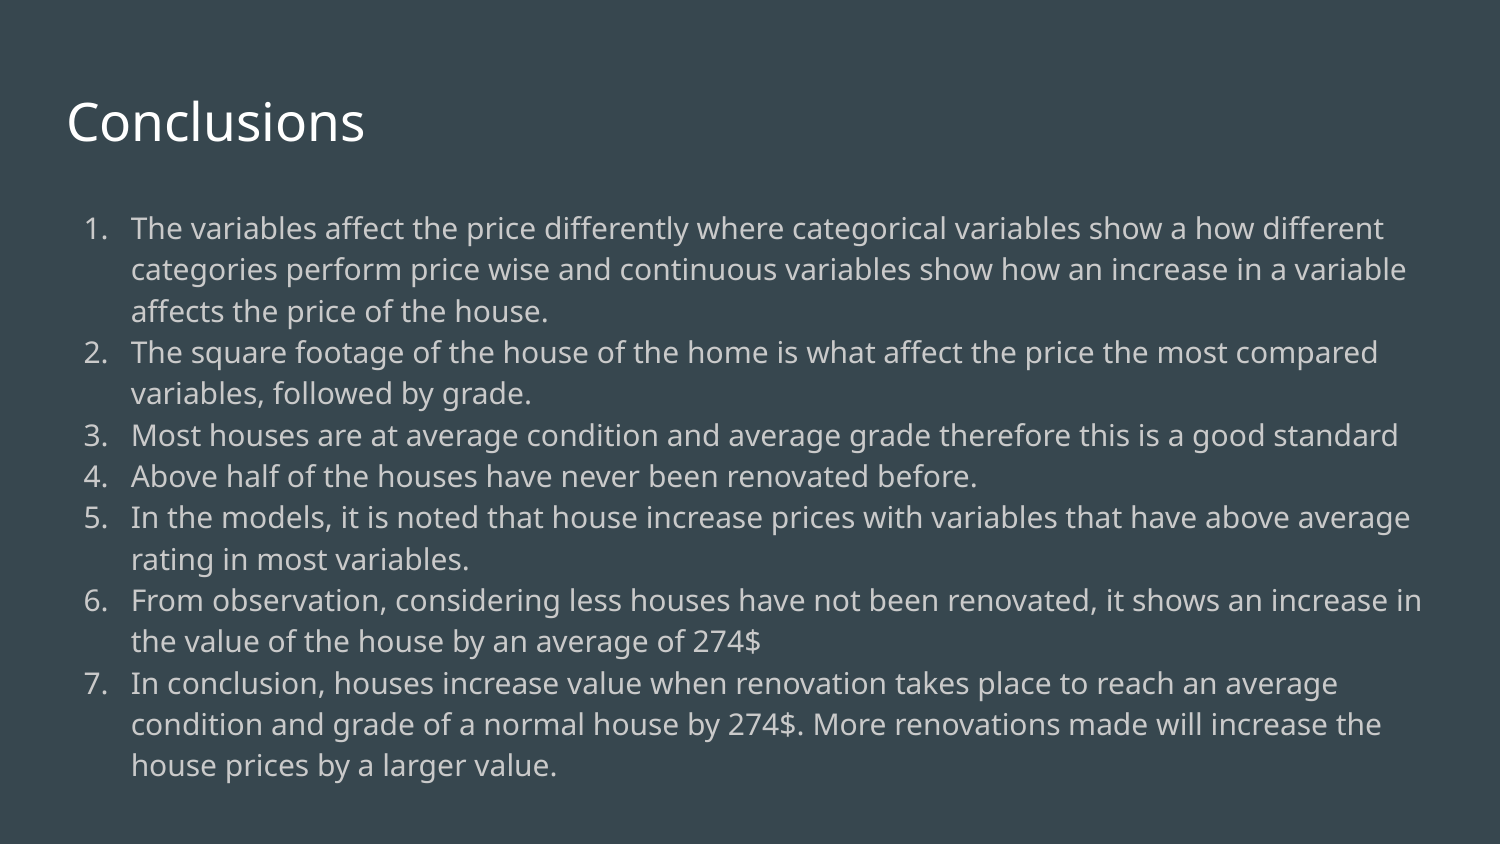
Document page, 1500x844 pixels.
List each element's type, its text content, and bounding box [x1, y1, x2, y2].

title Conclusions [51, 72, 1449, 167]
list The variables affect the price differently where categorical variables show a how different categories perform price wise and continuous variables show how an increase in a variable affects the price of the house. The square footage of the house of the home is what affect the price the most compared variables, followed by grade. Most houses are at average condition and average grade therefore this is a good standard Above half of the houses have never been renovated before. In the models, it is noted that house increase prices with variables that have above average rating in most variables. From observation, considering less houses have not been renovated, it shows an increase in the value of the house by an average of 274$ In conclusion, houses increase value when renovation takes place to reach an average condition and grade of a normal house by 274$. More renovations made will increase the house prices by a larger value. [51, 189, 1449, 810]
